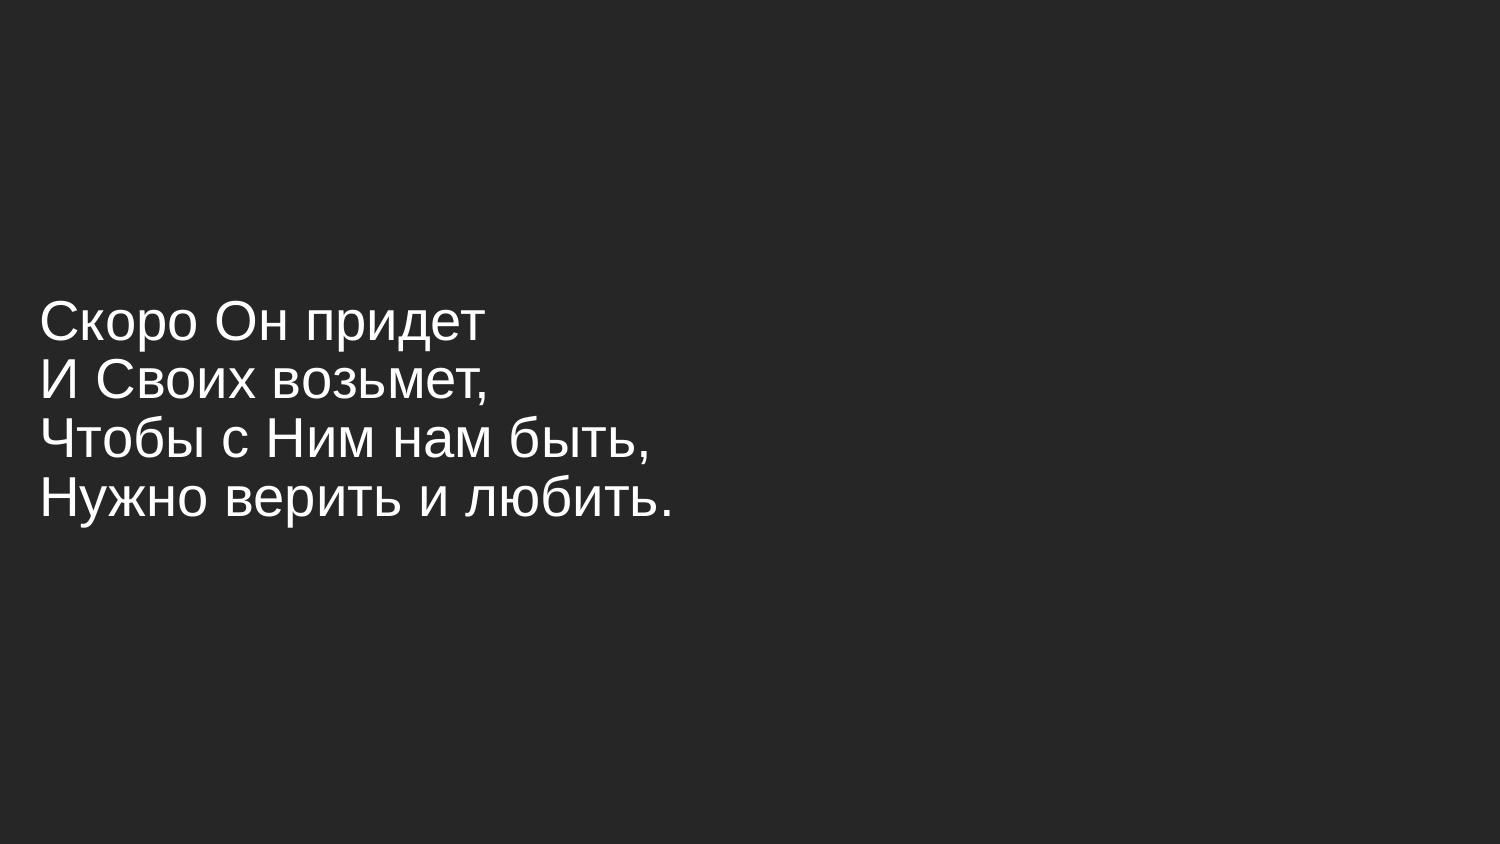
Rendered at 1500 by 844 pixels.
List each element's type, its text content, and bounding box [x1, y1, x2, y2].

title Скоро Он придет И Своих возьмет, Чтобы с Ним нам быть, Нужно верить и любить. [24, 190, 1300, 844]
